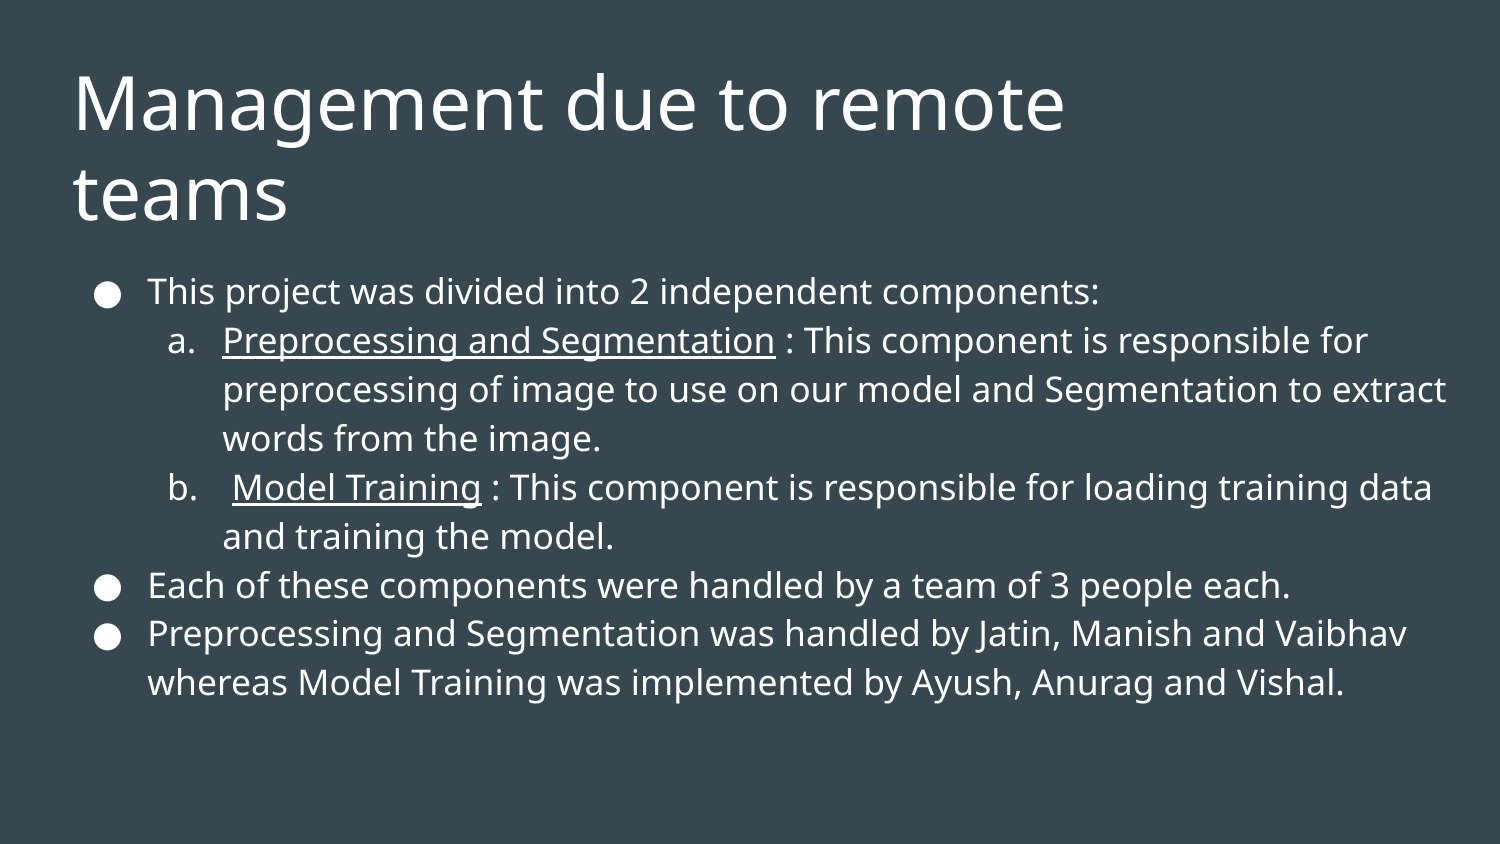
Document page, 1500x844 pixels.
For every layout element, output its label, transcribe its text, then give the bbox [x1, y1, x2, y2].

title This project was divided into 2 independent components: Preprocessing and Segmentation : This component is responsible for preprocessing of image to use on our model and Segmentation to extract words from the image. Model Training : This component is responsible for loading training data and training the model. Each of these components were handled by a team of 3 people each. Preprocessing and Segmentation was handled by Jatin, Manish and Vaibhav whereas Model Training was implemented by Ayush, Anurag and Vishal. [57, 172, 1500, 746]
title Management due to remote teams [57, 40, 1187, 172]
